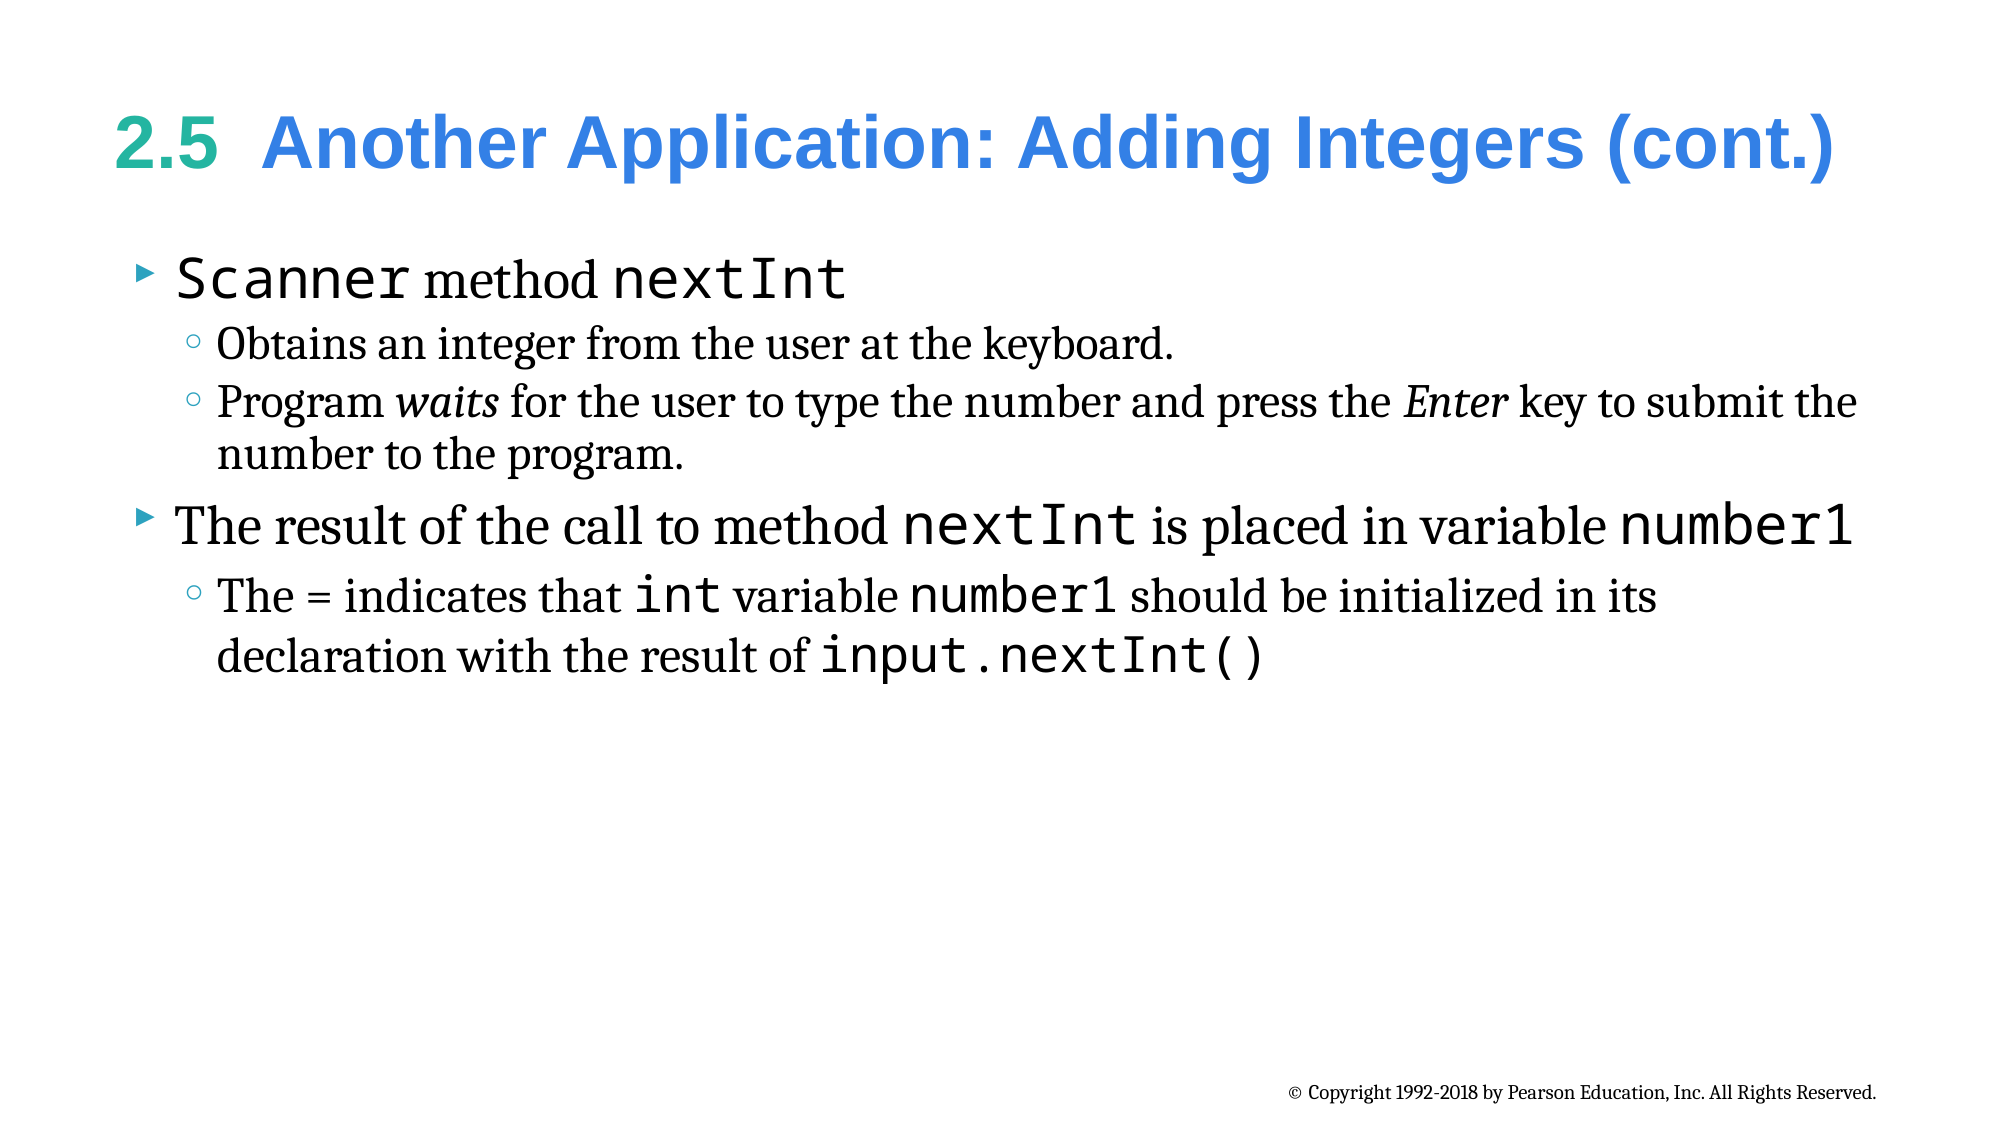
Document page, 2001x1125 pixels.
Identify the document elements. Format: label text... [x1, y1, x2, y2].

list Scanner method nextInt Obtains an integer from the user at the keyboard. Program waits for the user to type the number and press the Enter key to submit the number to the program. The result of the call to method nextInt is placed in variable number1 The = indicates that int variable number1 should be initialized in its declaration with the result of input.nextInt() [99, 242, 1892, 986]
title 2.5 Another Application: Adding Integers (cont.) [99, 45, 1900, 233]
footer © Copyright 1992-2018 by Pearson Education, Inc. All Rights Reserved. [736, 1051, 1892, 1112]
